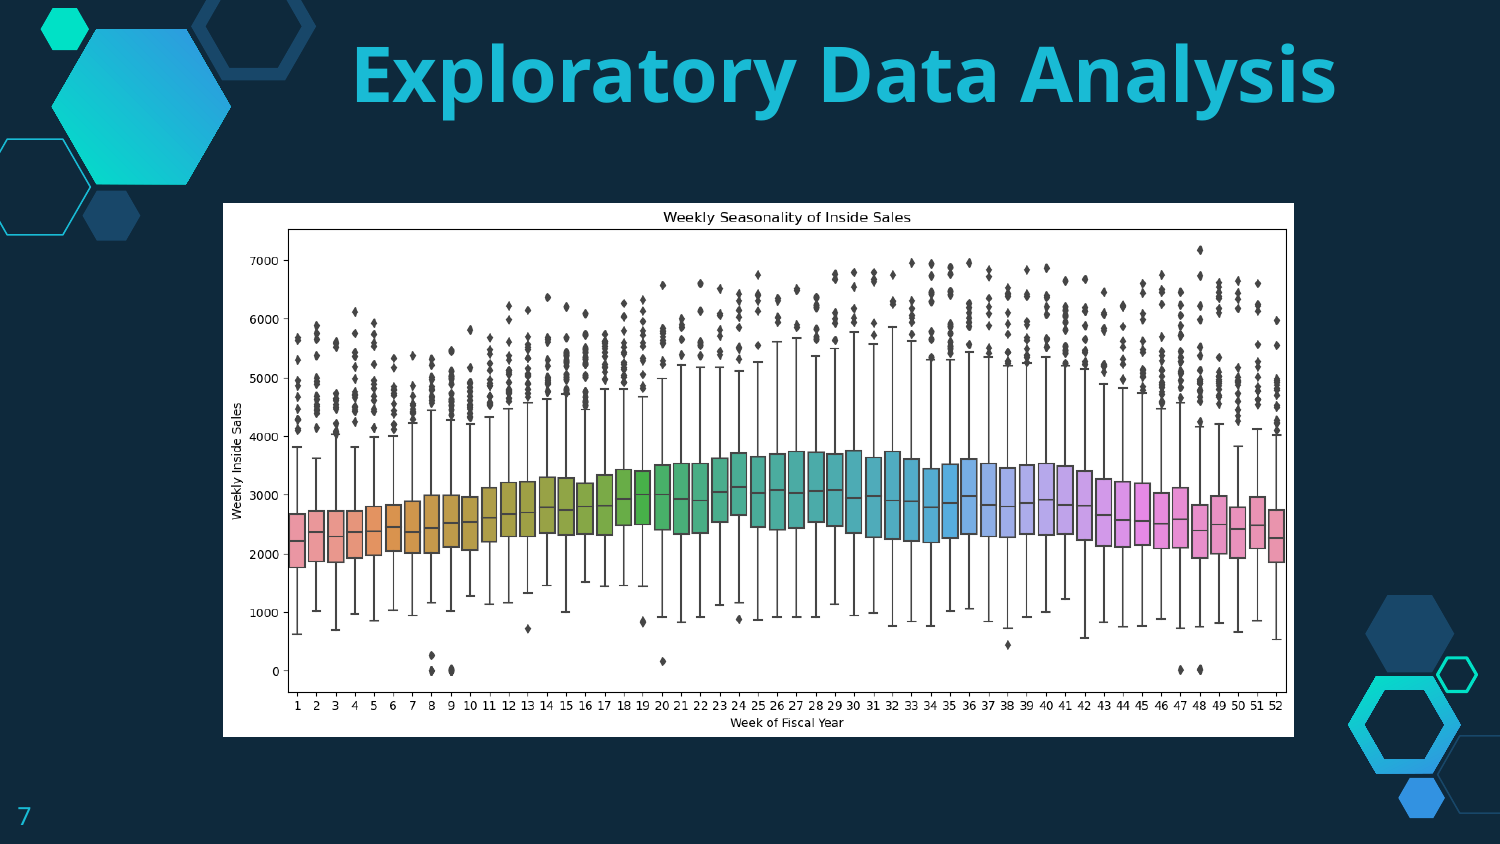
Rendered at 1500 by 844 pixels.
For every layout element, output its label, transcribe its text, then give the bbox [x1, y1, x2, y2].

title Exploratory Data Analysis [334, 16, 1433, 134]
slide_number ‹#› [2, 785, 93, 844]
picture [223, 203, 1294, 738]
